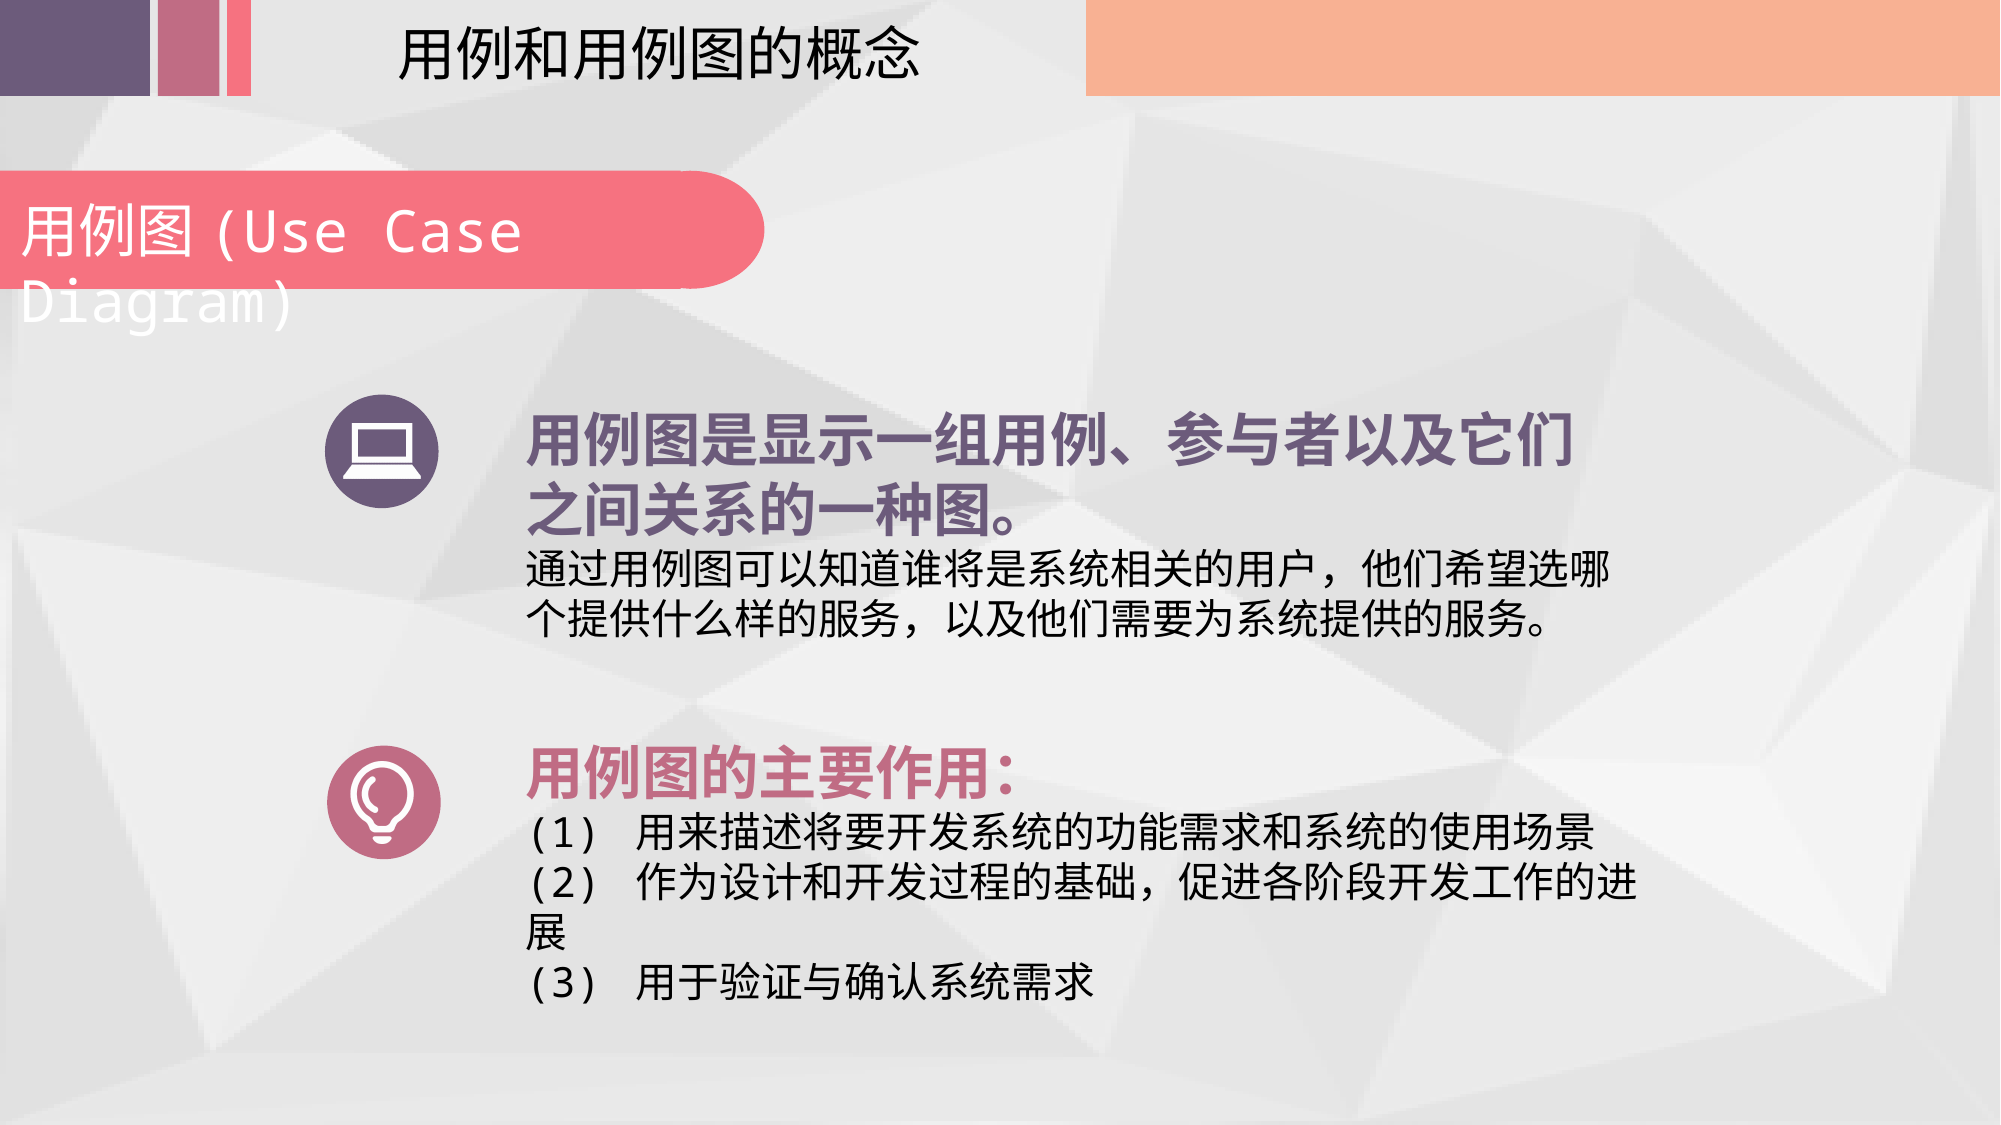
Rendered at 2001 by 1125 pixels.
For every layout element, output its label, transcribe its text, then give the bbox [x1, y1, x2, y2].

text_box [327, 745, 441, 860]
text_box [1086, 0, 2000, 96]
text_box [324, 394, 439, 509]
text_box [0, 170, 765, 289]
text_box 用例和用例图的概念 [382, 9, 955, 95]
text_box 用例图的主要作用： (1) 用来描述将要开发系统的功能需求和系统的使用场景 (2) 作为设计和开发过程的基础，促进各阶段开发工作的进展 (3) 用于验证与确认系统需求 [511, 728, 1672, 1014]
text_box 用例图是显示一组用例、参与者以及它们之间关系的一种图。 通过用例图可以知道谁将是系统相关的用户，他们希望选哪个提供什么样的服务，以及他们需要为系统提供的服务。 [511, 395, 1637, 651]
text_box [0, 0, 150, 96]
text_box [157, 0, 220, 96]
text_box 用例图(Use Case Diagram) [5, 187, 714, 342]
text_box [227, 0, 251, 96]
picture [0, 0, 2001, 1125]
